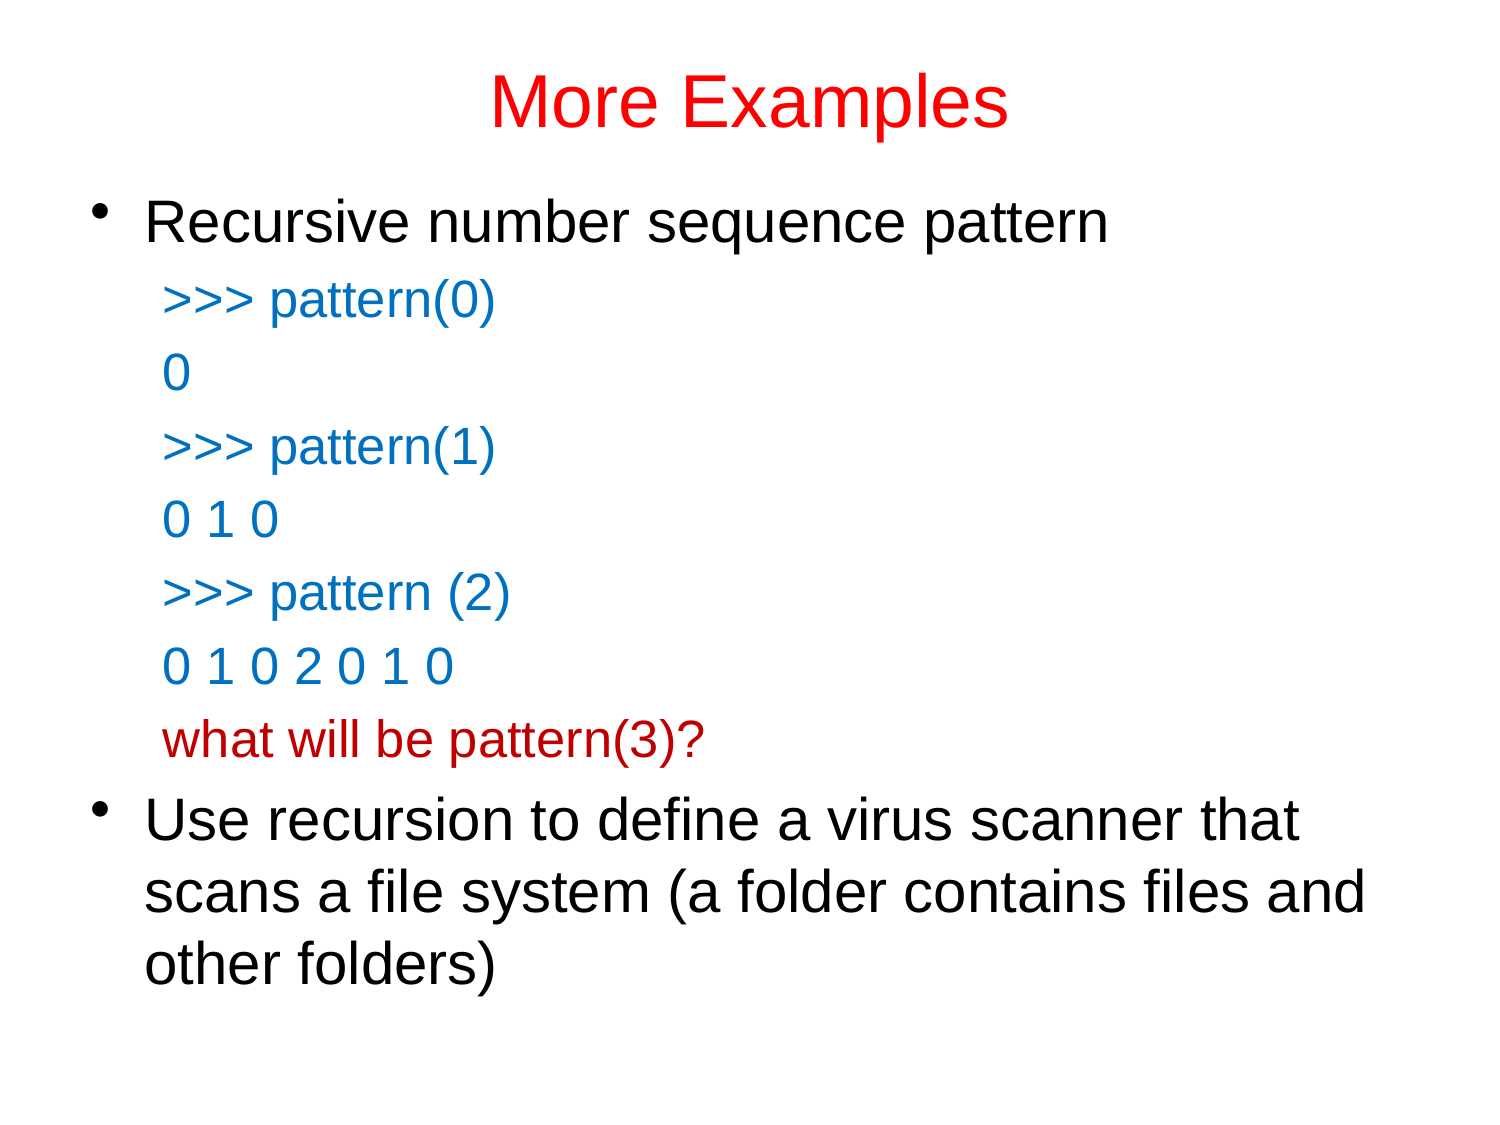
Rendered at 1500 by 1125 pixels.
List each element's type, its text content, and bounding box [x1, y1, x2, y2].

title More Examples [75, 45, 1425, 150]
list Recursive number sequence pattern >>> pattern(0) 0 >>> pattern(1) 0 1 0 >>> pattern (2) 0 1 0 2 0 1 0 what will be pattern(3)? Use recursion to define a virus scanner that scans a file system (a folder contains files and other folders) [75, 174, 1425, 1005]
